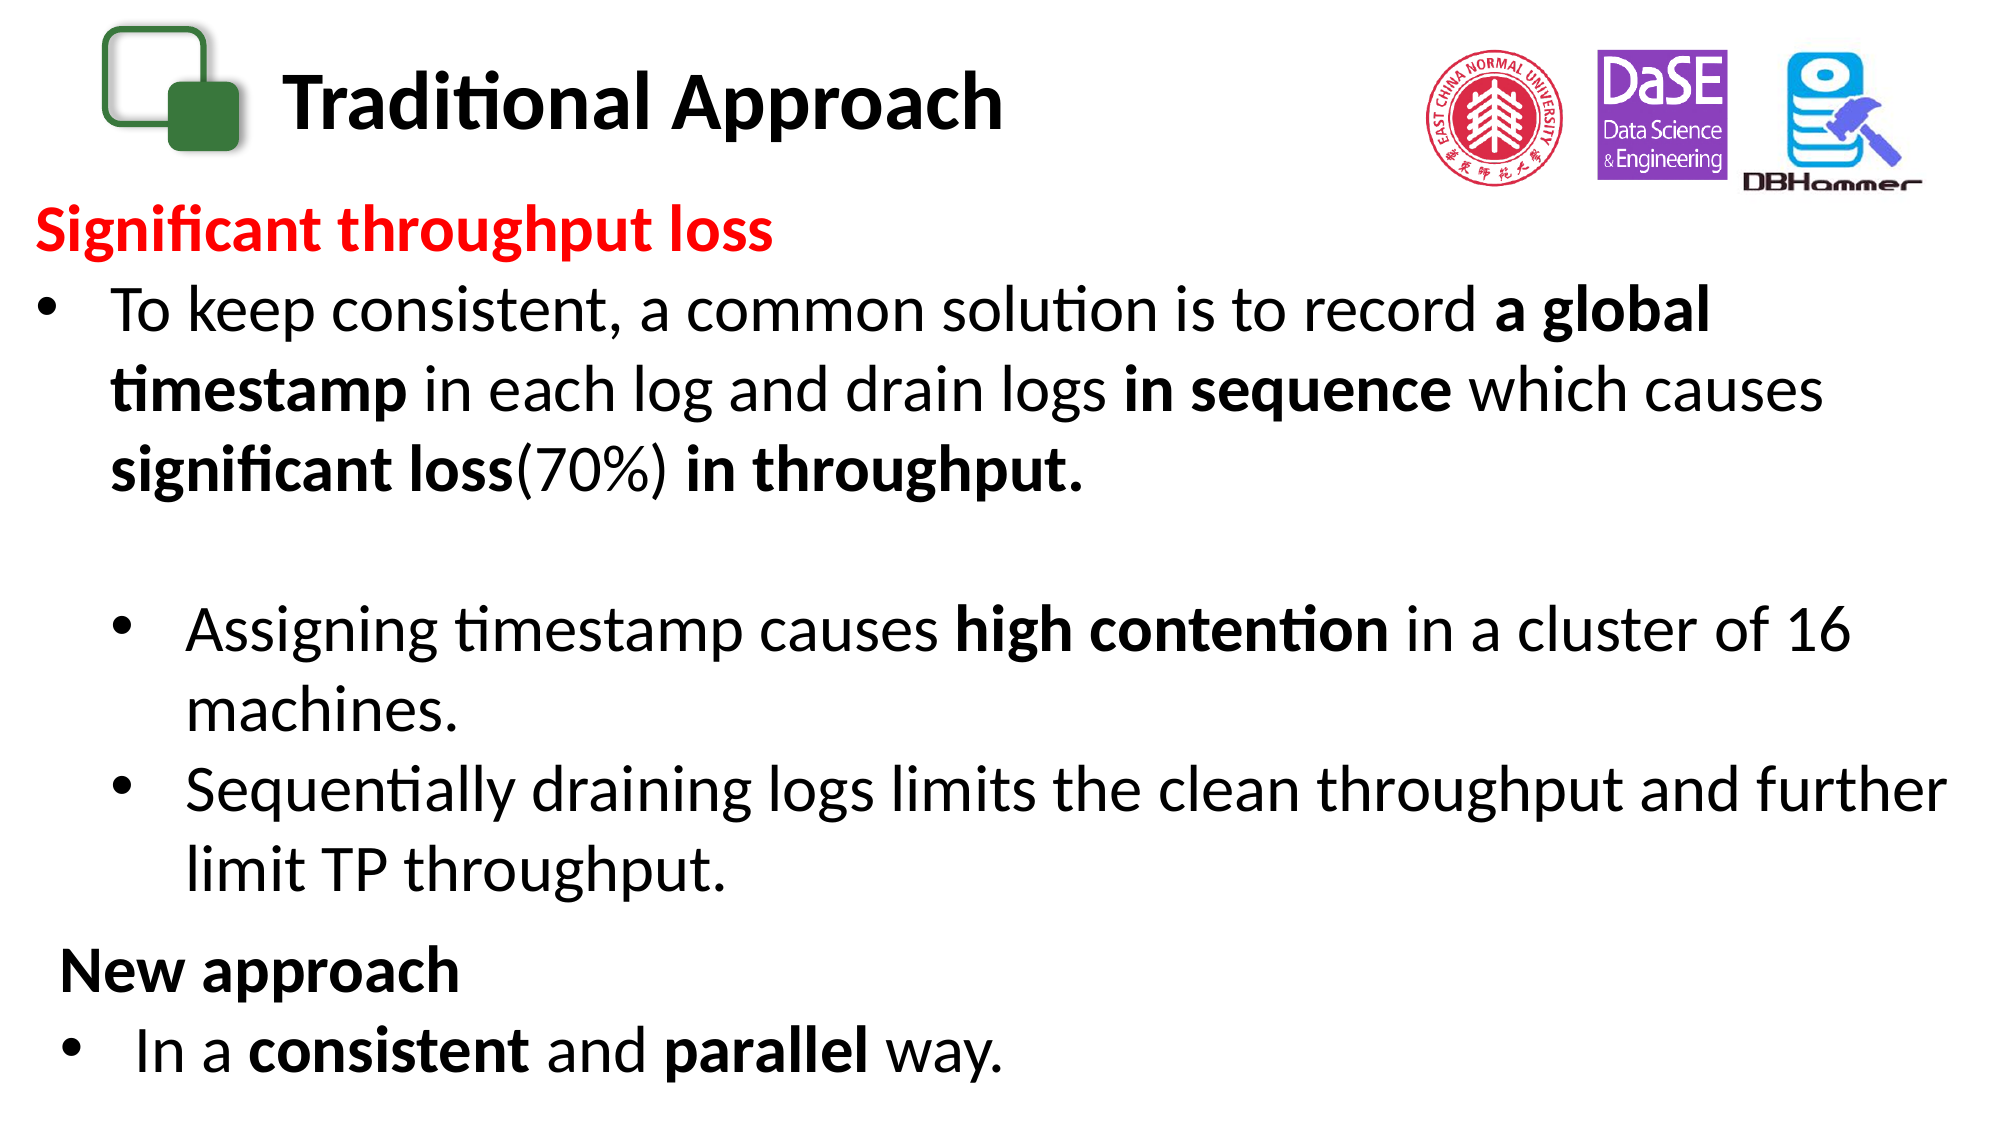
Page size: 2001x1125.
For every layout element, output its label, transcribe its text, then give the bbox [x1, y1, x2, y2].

text_box [167, 81, 239, 152]
picture [1365, 0, 1934, 809]
text_box New approach In a consistent and parallel way. [45, 918, 2000, 1094]
text_box Traditional Approach [267, 39, 1365, 154]
text_box [104, 28, 205, 126]
text_box Significant throughput loss To keep consistent, a common solution is to record a global timestamp in each log and drain logs in sequence which causes significant loss(70%) in throughput. Assigning timestamp causes high contention in a cluster of 16 machines. Sequentially draining logs limits the clean throughput and further limit TP throughput. [20, 177, 2000, 992]
